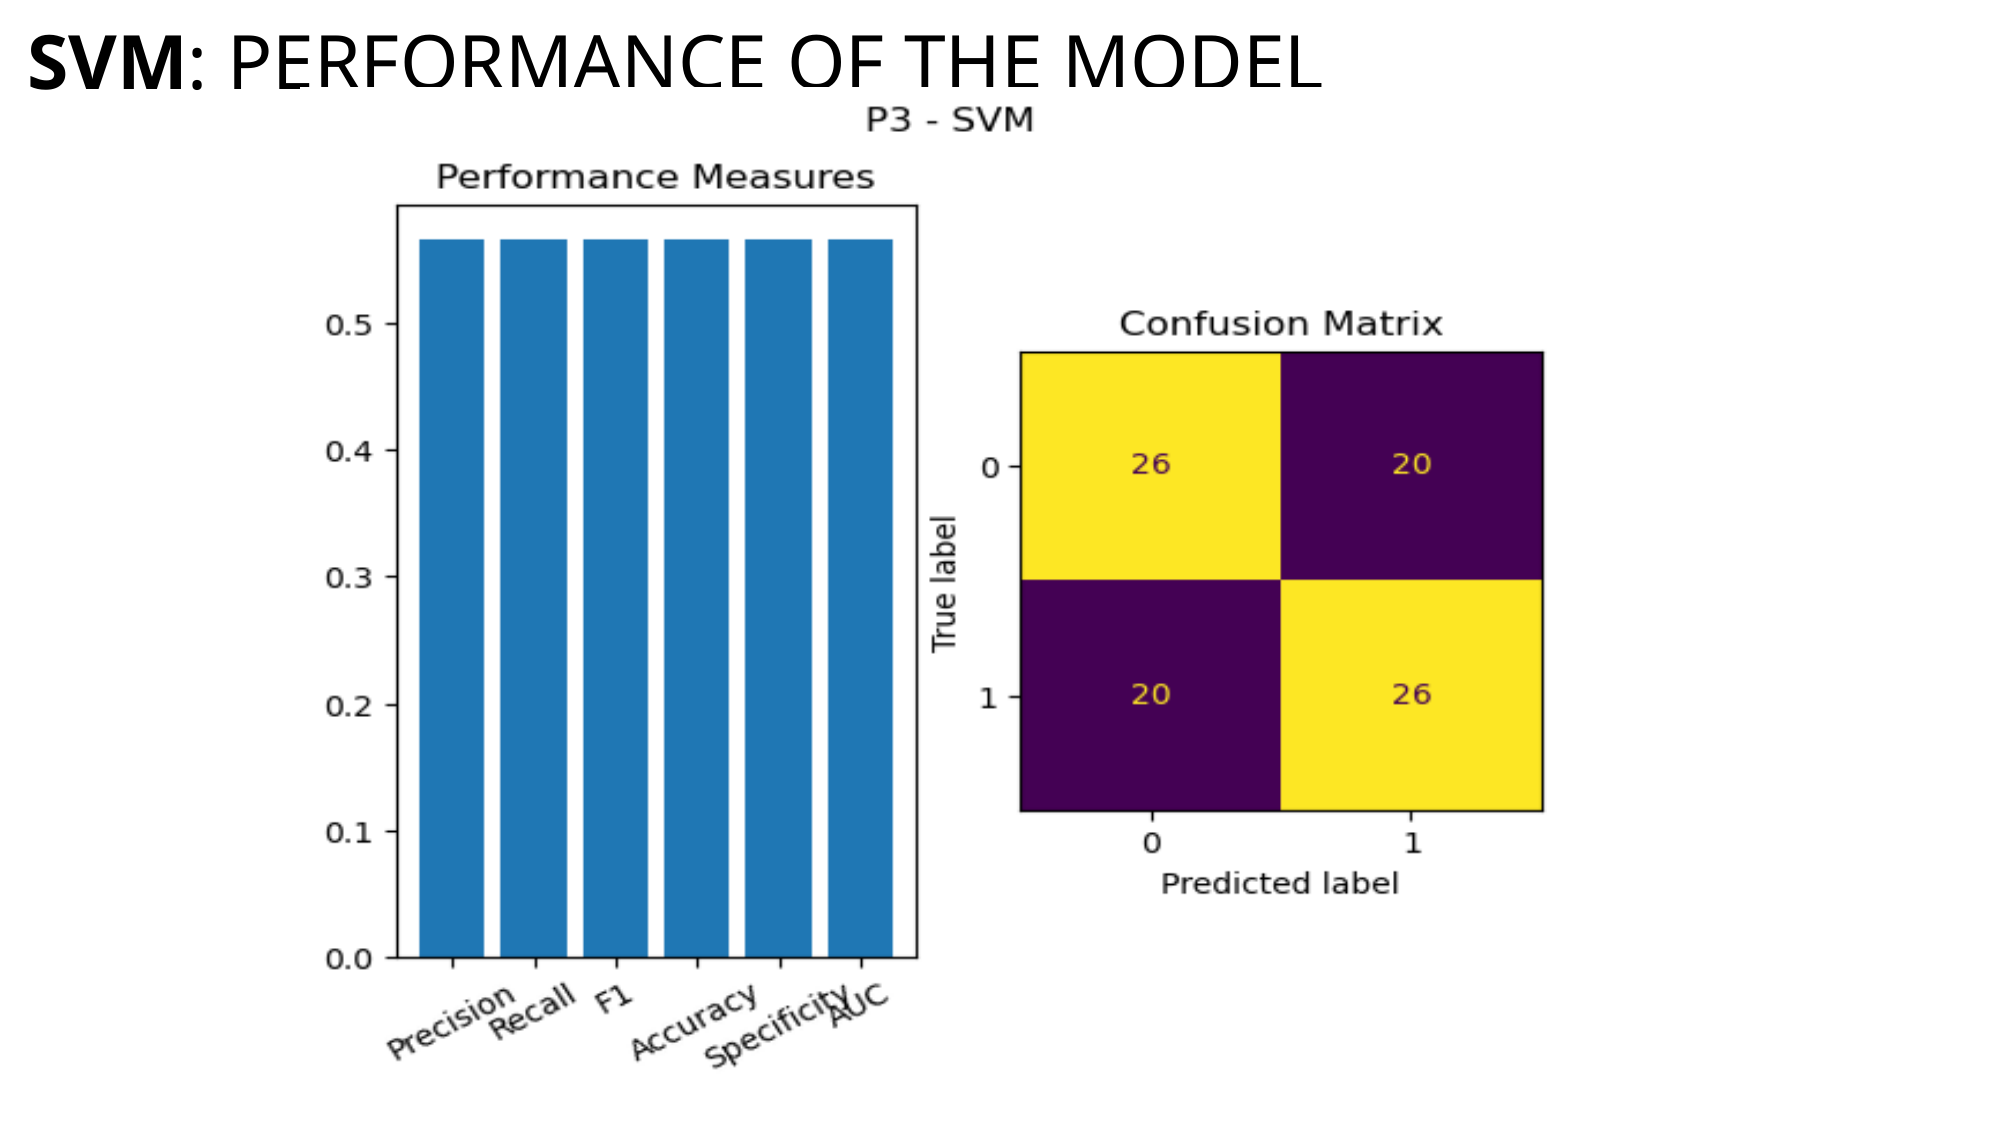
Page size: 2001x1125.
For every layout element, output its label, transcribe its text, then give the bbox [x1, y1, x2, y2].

title SVM: PERFORMANCE OF THE MODEL [24, 0, 1366, 203]
picture [299, 87, 1563, 1097]
